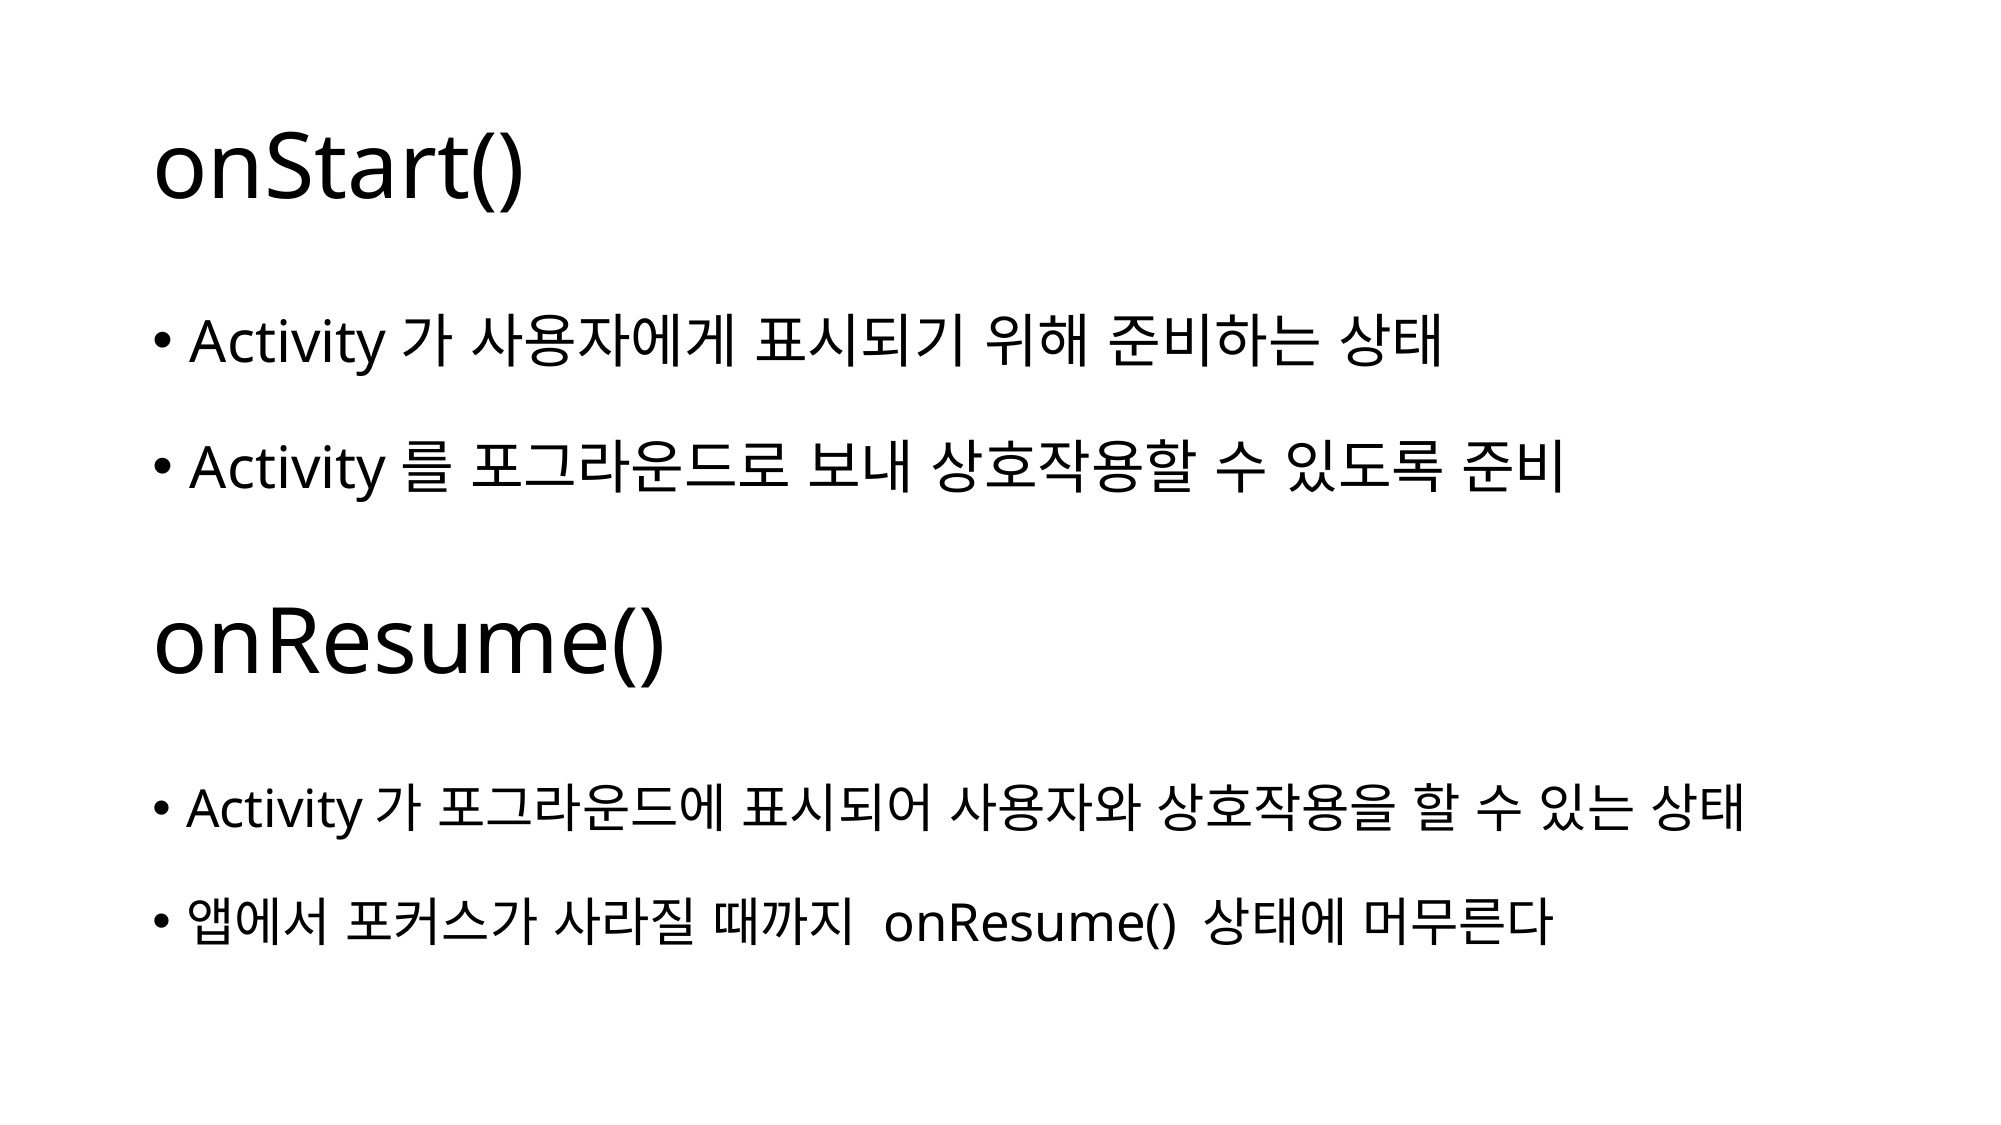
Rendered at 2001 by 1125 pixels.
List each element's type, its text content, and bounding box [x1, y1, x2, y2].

text_box onResume() [137, 534, 1863, 736]
text_box Activity가 포그라운드에 표시되어 사용자와 상호작용을 할 수 있는 상태 앱에서 포커스가 사라질 때까지 onResume() 상태에 머무른다 [137, 736, 1863, 1026]
title onStart() [137, 59, 1863, 261]
list Activity가 사용자에게 표시되기 위해 준비하는 상태 Activity를 포그라운드로 보내 상호작용할 수 있도록 준비 [137, 261, 1863, 534]
